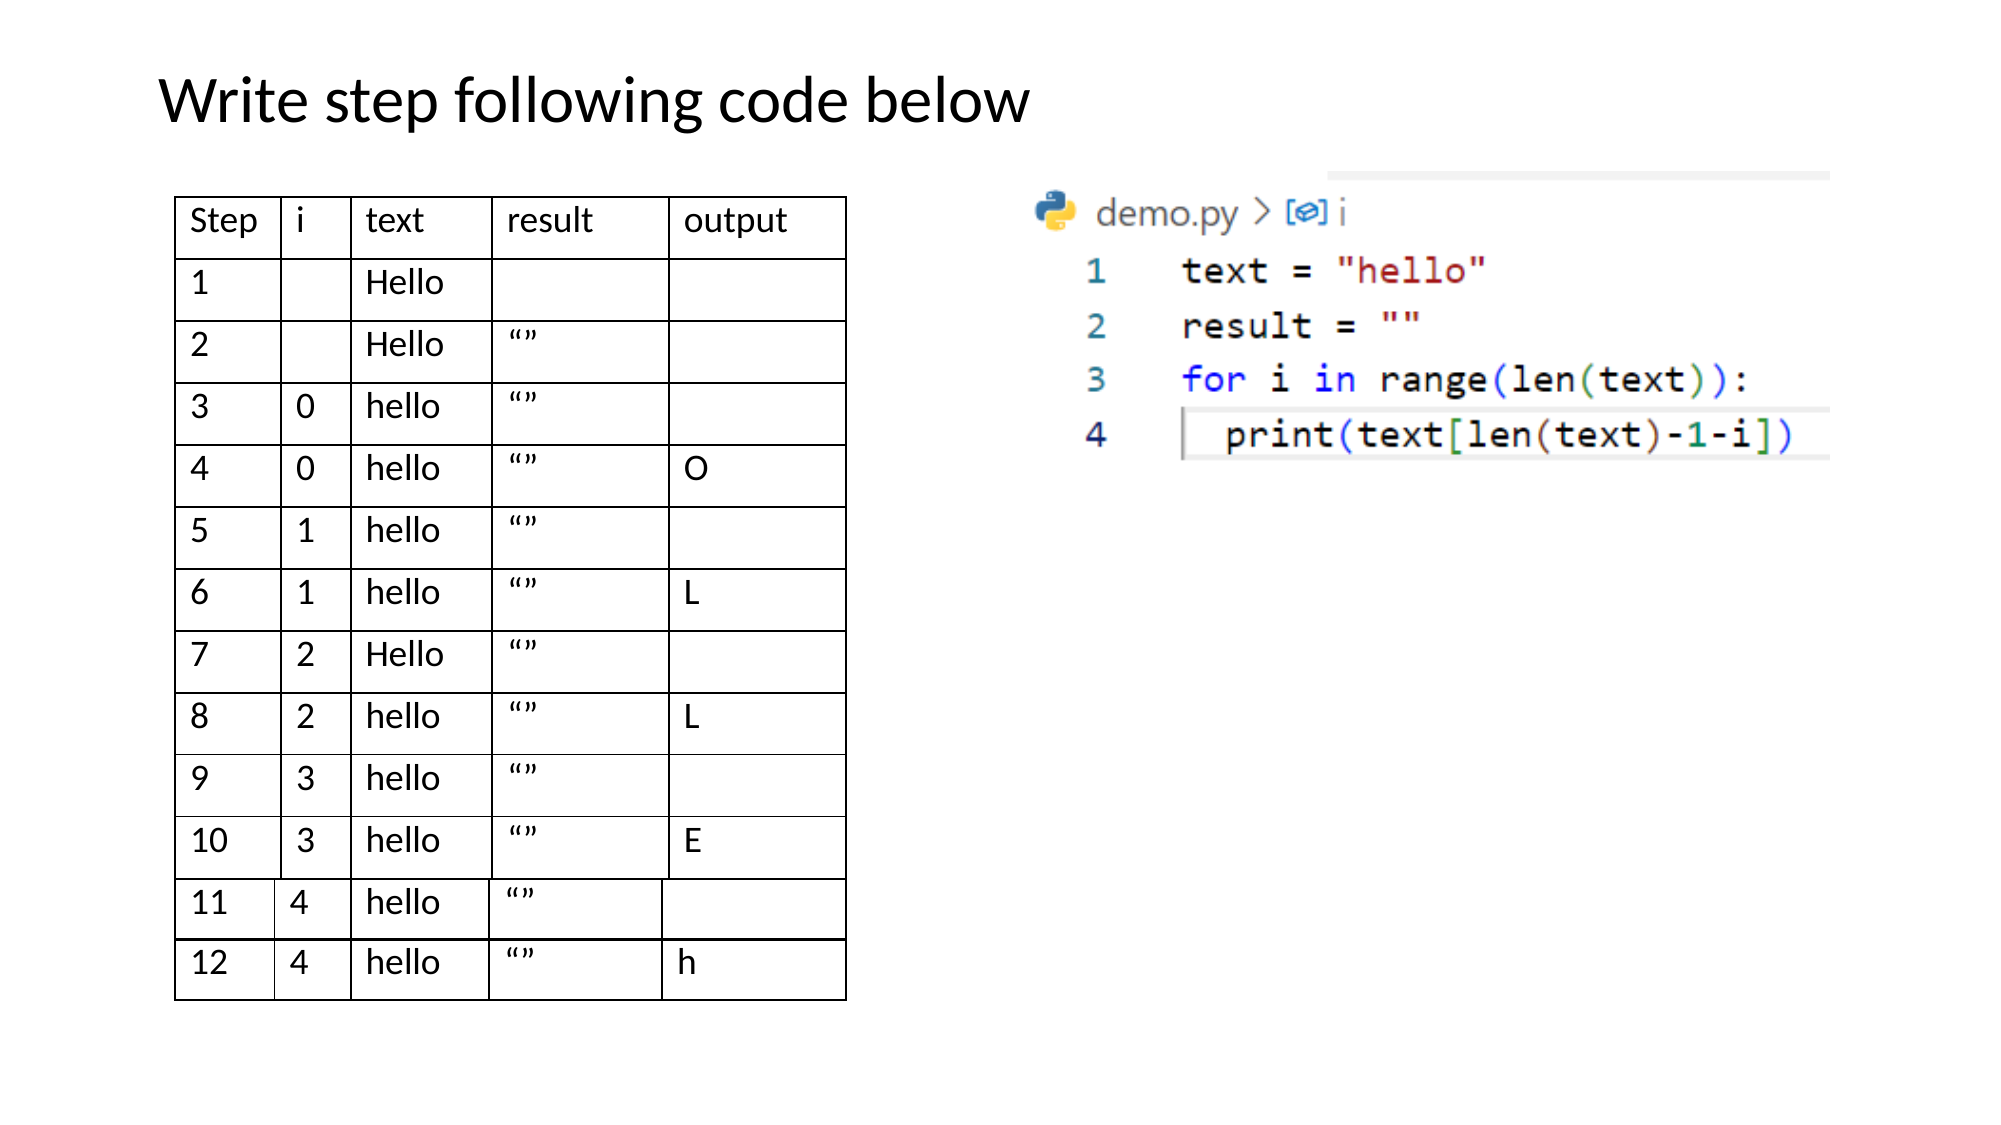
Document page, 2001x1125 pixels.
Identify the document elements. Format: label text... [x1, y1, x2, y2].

table_header [663, 880, 845, 938]
table_cell [670, 632, 845, 692]
table_cell O [670, 446, 845, 506]
table_cell “” [493, 322, 668, 382]
table_header hello [352, 880, 488, 938]
table_cell Hello [352, 260, 491, 320]
table_cell 3 [282, 755, 350, 816]
table_cell 2 [176, 322, 280, 382]
table_header “” [490, 940, 661, 999]
table_header 4 [275, 880, 350, 938]
table_cell “” [493, 755, 668, 816]
table_cell 8 [176, 694, 280, 754]
table_cell 1 [282, 508, 350, 568]
text_box Write step following code below [143, 47, 1047, 143]
table_cell 2 [282, 632, 350, 692]
table_header 11 [176, 880, 274, 938]
table_cell “” [493, 570, 668, 630]
table_cell hello [352, 694, 491, 754]
table_cell “” [493, 508, 668, 568]
table_cell [670, 322, 845, 382]
table_cell “” [493, 817, 668, 878]
table_cell “” [493, 446, 668, 506]
table_header i [282, 198, 350, 258]
table_cell 0 [282, 384, 350, 444]
table_header output [670, 198, 845, 258]
table_cell 5 [176, 508, 280, 568]
table_cell 10 [176, 817, 280, 878]
table_header 12 [176, 940, 274, 999]
table_header “” [490, 880, 661, 938]
table_cell [282, 322, 350, 382]
table_cell “” [493, 384, 668, 444]
picture [1020, 171, 1830, 512]
table_cell Hello [352, 632, 491, 692]
table_cell 3 [176, 384, 280, 444]
table_cell L [670, 694, 845, 754]
table_cell hello [352, 508, 491, 568]
table_cell 2 [282, 694, 350, 754]
table_cell [282, 260, 350, 320]
table_cell [493, 260, 668, 320]
table_cell 3 [282, 817, 350, 878]
table_cell [670, 755, 845, 816]
table_cell hello [352, 817, 491, 878]
table_cell 1 [282, 570, 350, 630]
table_cell hello [352, 446, 491, 506]
table_cell 4 [176, 446, 280, 506]
table_cell Hello [352, 322, 491, 382]
table_cell [670, 260, 845, 320]
table_cell 1 [176, 260, 280, 320]
table_cell [670, 508, 845, 568]
table_cell 7 [176, 632, 280, 692]
table_cell [670, 384, 845, 444]
table_cell “” [493, 632, 668, 692]
table_cell 9 [176, 755, 280, 816]
table_header h [663, 940, 845, 999]
table_cell “” [493, 694, 668, 754]
table_cell hello [352, 755, 491, 816]
table_header result [493, 198, 668, 258]
table_header 4 [275, 940, 350, 999]
table_cell hello [352, 570, 491, 630]
table_cell 6 [176, 570, 280, 630]
table_cell 0 [282, 446, 350, 506]
table_cell E [670, 817, 845, 878]
table_header text [352, 198, 491, 258]
table_header Step [176, 198, 280, 258]
table_header hello [352, 940, 488, 999]
table_cell hello [352, 384, 491, 444]
table_cell L [670, 570, 845, 630]
